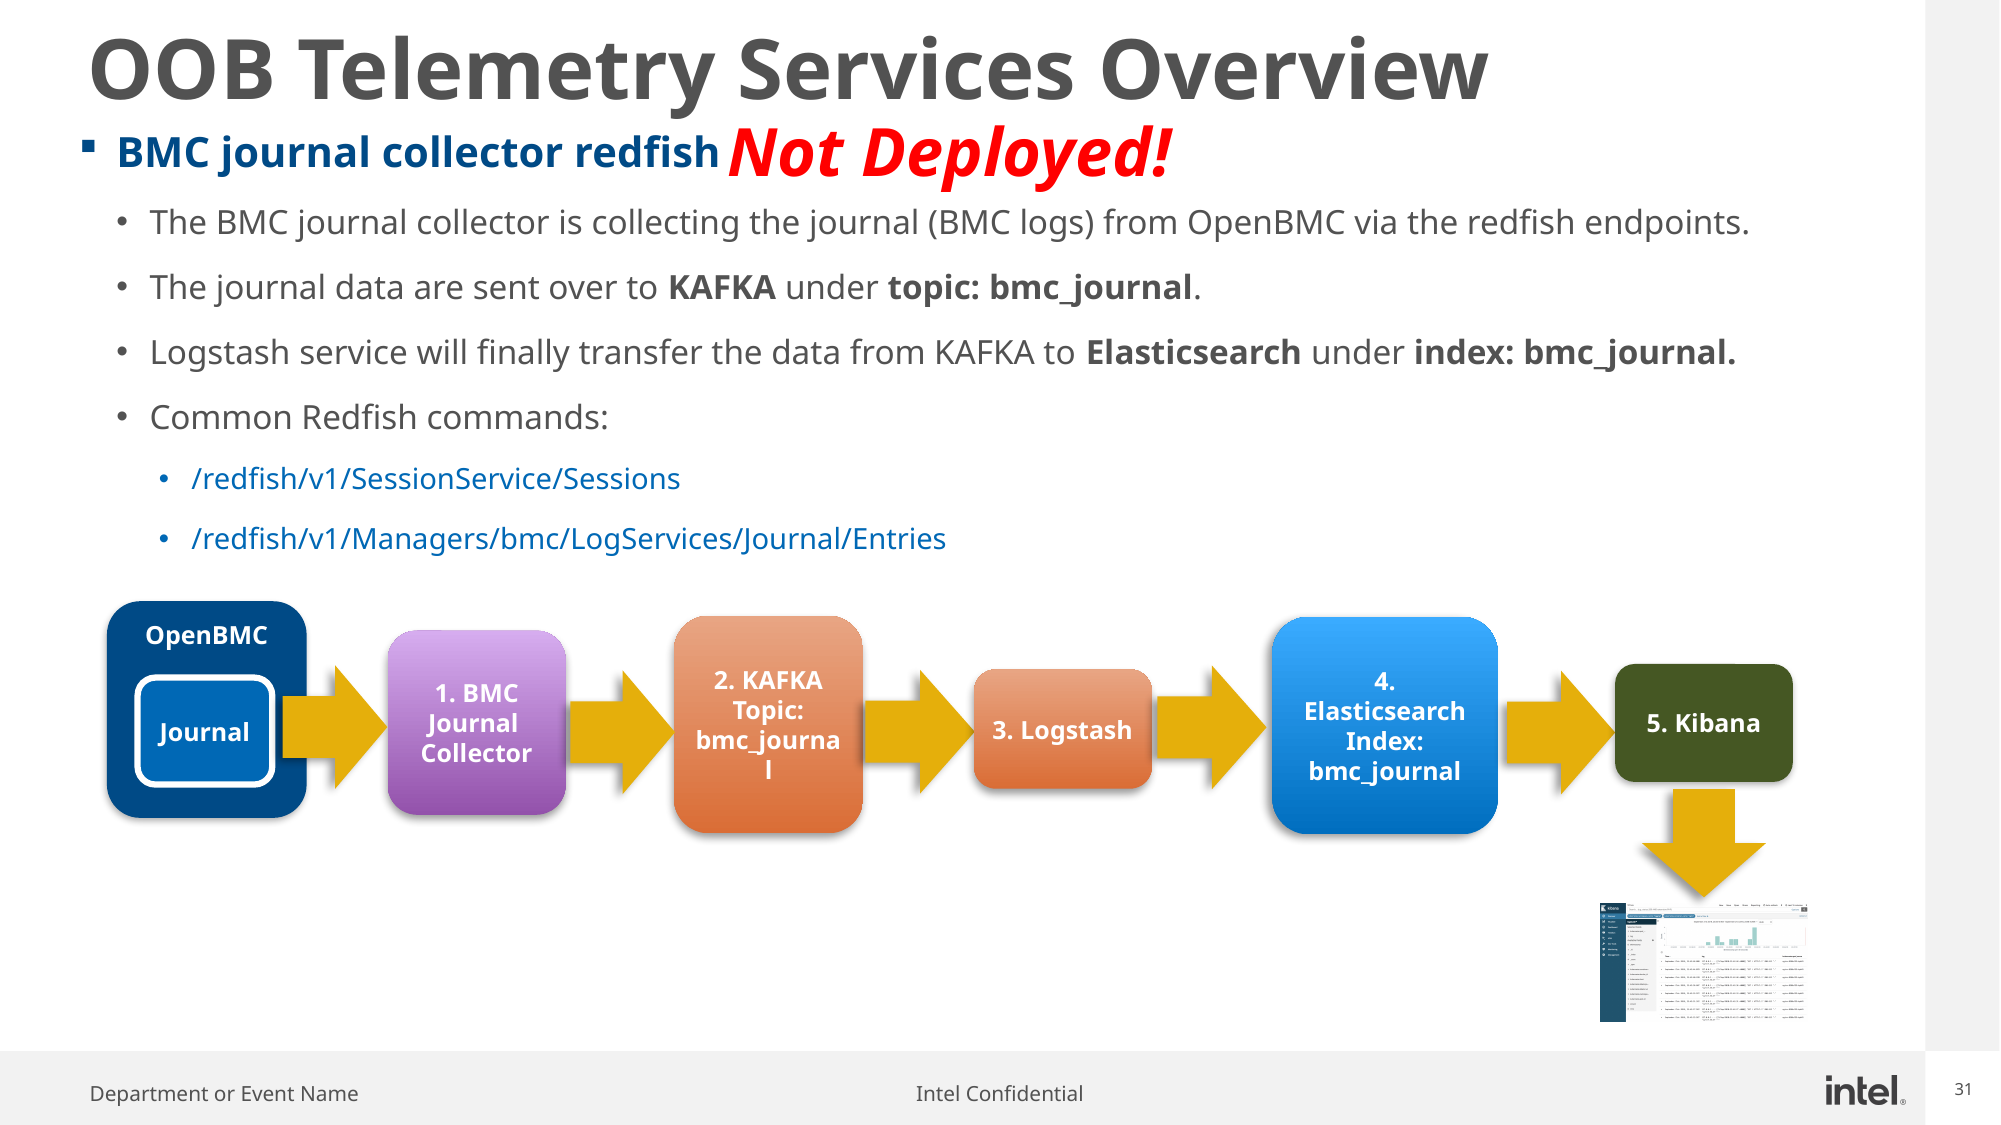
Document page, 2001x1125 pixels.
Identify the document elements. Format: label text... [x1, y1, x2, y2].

list BMC journal collector redfish The BMC journal collector is collecting the journal (BMC logs) from OpenBMC via the redfish endpoints. The journal data are sent over to KAFKA under topic: bmc_journal. Logstash service will finally transfer the data from KAFKA to Elasticsearch under index: bmc_journal. Common Redfish commands: /redfish/v1/SessionService/Sessions /redfish/v1/Managers/bmc/LogServices/Journal/Entries [78, 125, 1886, 941]
text_box Not Deployed! [513, 111, 1386, 199]
picture [1826, 1075, 1906, 1105]
title OOB Telemetry Services Overview [87, 27, 1895, 145]
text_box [106, 600, 1808, 1023]
